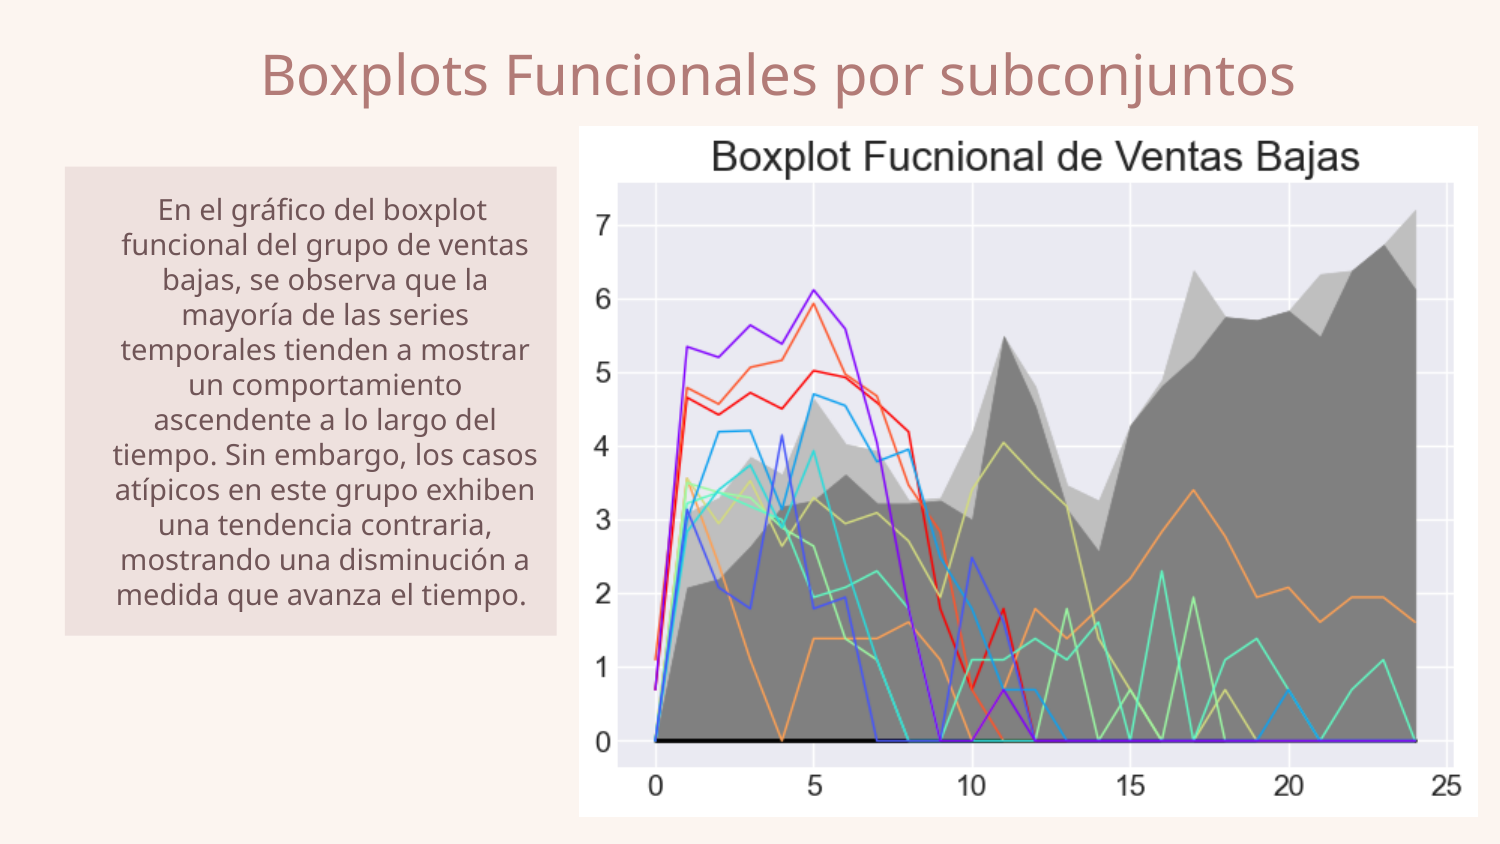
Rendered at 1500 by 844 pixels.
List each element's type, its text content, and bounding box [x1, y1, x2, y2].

subtitle En el gráfico del boxplot funcional del grupo de ventas bajas, se observa que la mayoría de las series temporales tienden a mostrar un comportamiento ascendente a lo largo del tiempo. Sin embargo, los casos atípicos en este grupo exhiben una tendencia contraria, mostrando una disminución a medida que avanza el tiempo. [64, 166, 557, 636]
picture [578, 126, 1478, 817]
title Boxplots Funcionales por subconjuntos [94, 0, 1478, 122]
